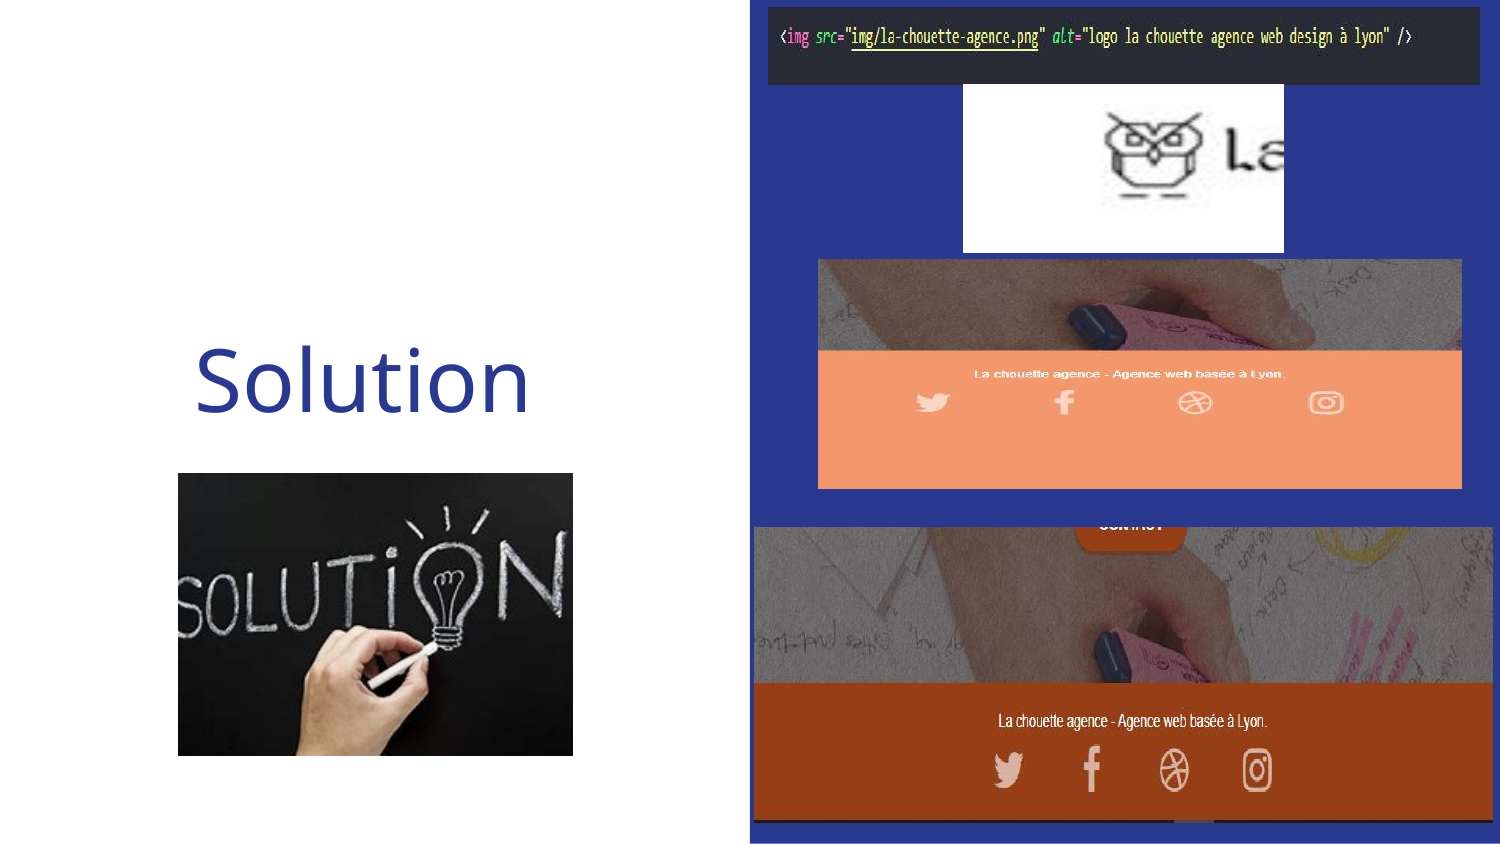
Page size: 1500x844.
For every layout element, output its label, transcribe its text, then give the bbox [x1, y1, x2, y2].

picture [818, 259, 1462, 489]
title Solution [31, 293, 696, 551]
picture [754, 527, 1493, 823]
picture [178, 473, 573, 756]
picture [767, 7, 1480, 254]
